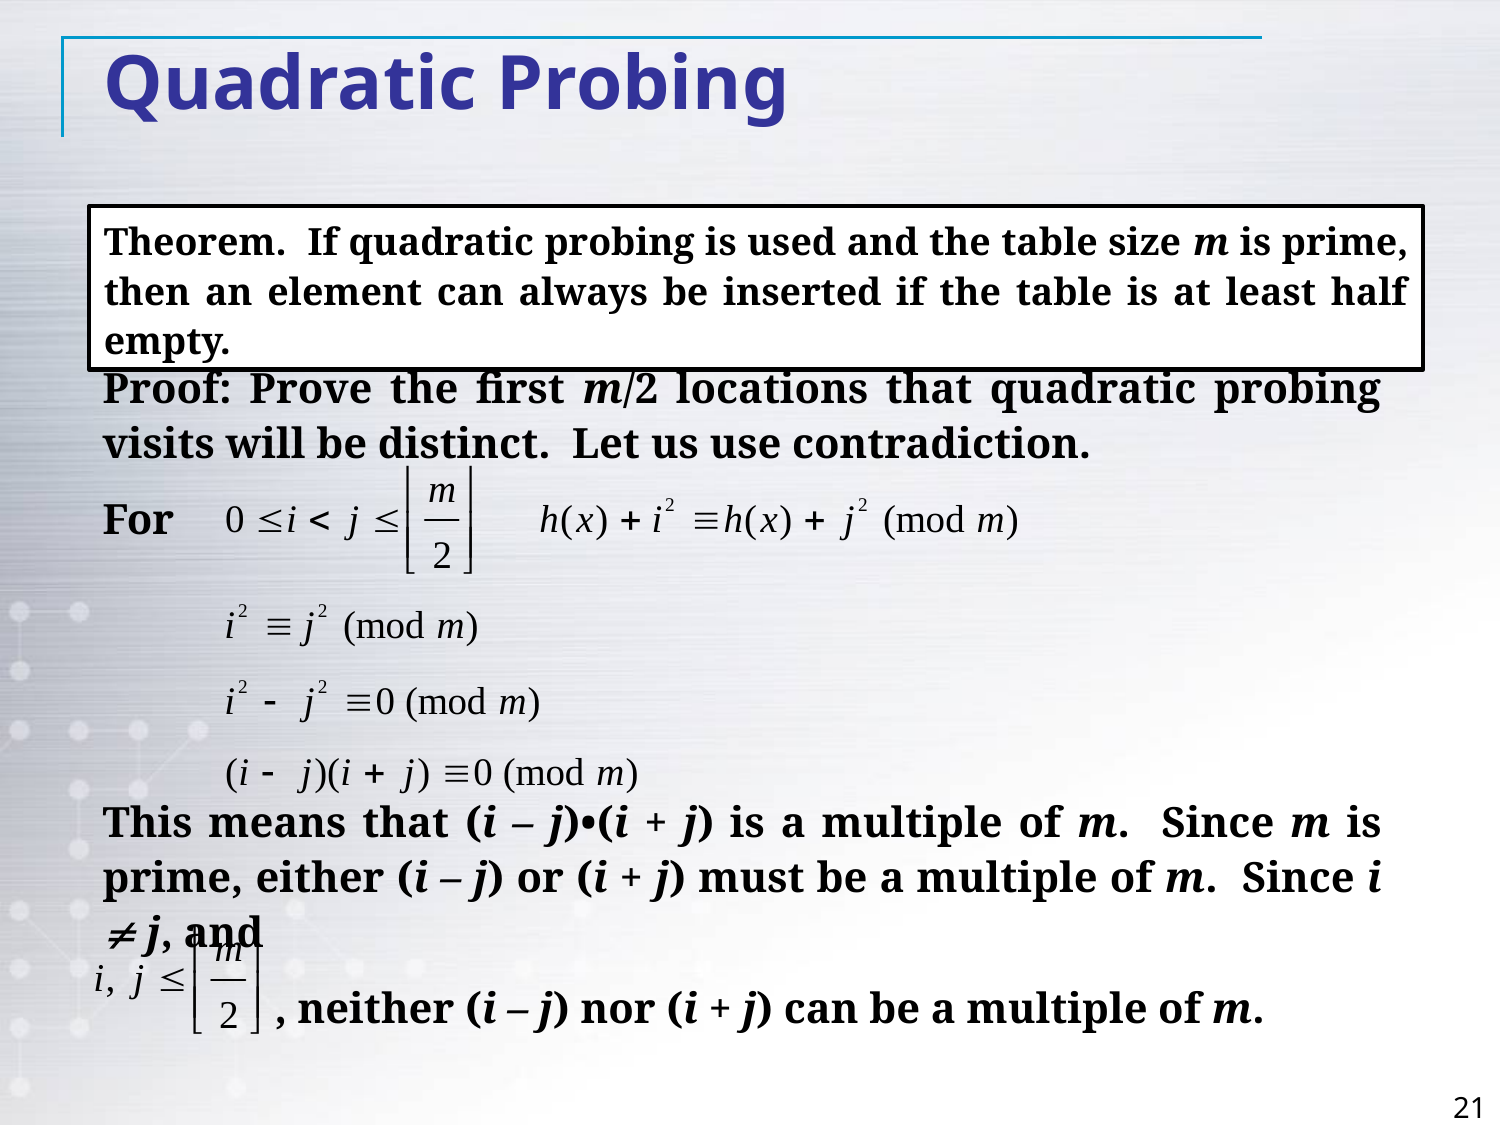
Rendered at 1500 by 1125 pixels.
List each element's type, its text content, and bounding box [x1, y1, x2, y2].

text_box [87, 916, 277, 1043]
text_box Proof: Prove the first m/2 locations that quadratic probing visits will be distinct. Let us use contradiction. For This means that (i – j)•(i + j) is a multiple of m. Since m is prime, either (i – j) or (i + j) must be a multiple of m. Since i  j, and , neither (i – j) nor (i + j) can be a multiple of m. [87, 372, 1397, 1040]
text_box Theorem. If quadratic probing is used and the table size m is prime, then an element can always be inserted if the table is at least half empty. [87, 204, 1425, 372]
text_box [218, 455, 1029, 807]
text_box Quadratic Probing [88, 44, 1364, 115]
picture [0, 0, 1500, 1125]
slide_number 21 [1151, 1082, 1500, 1125]
